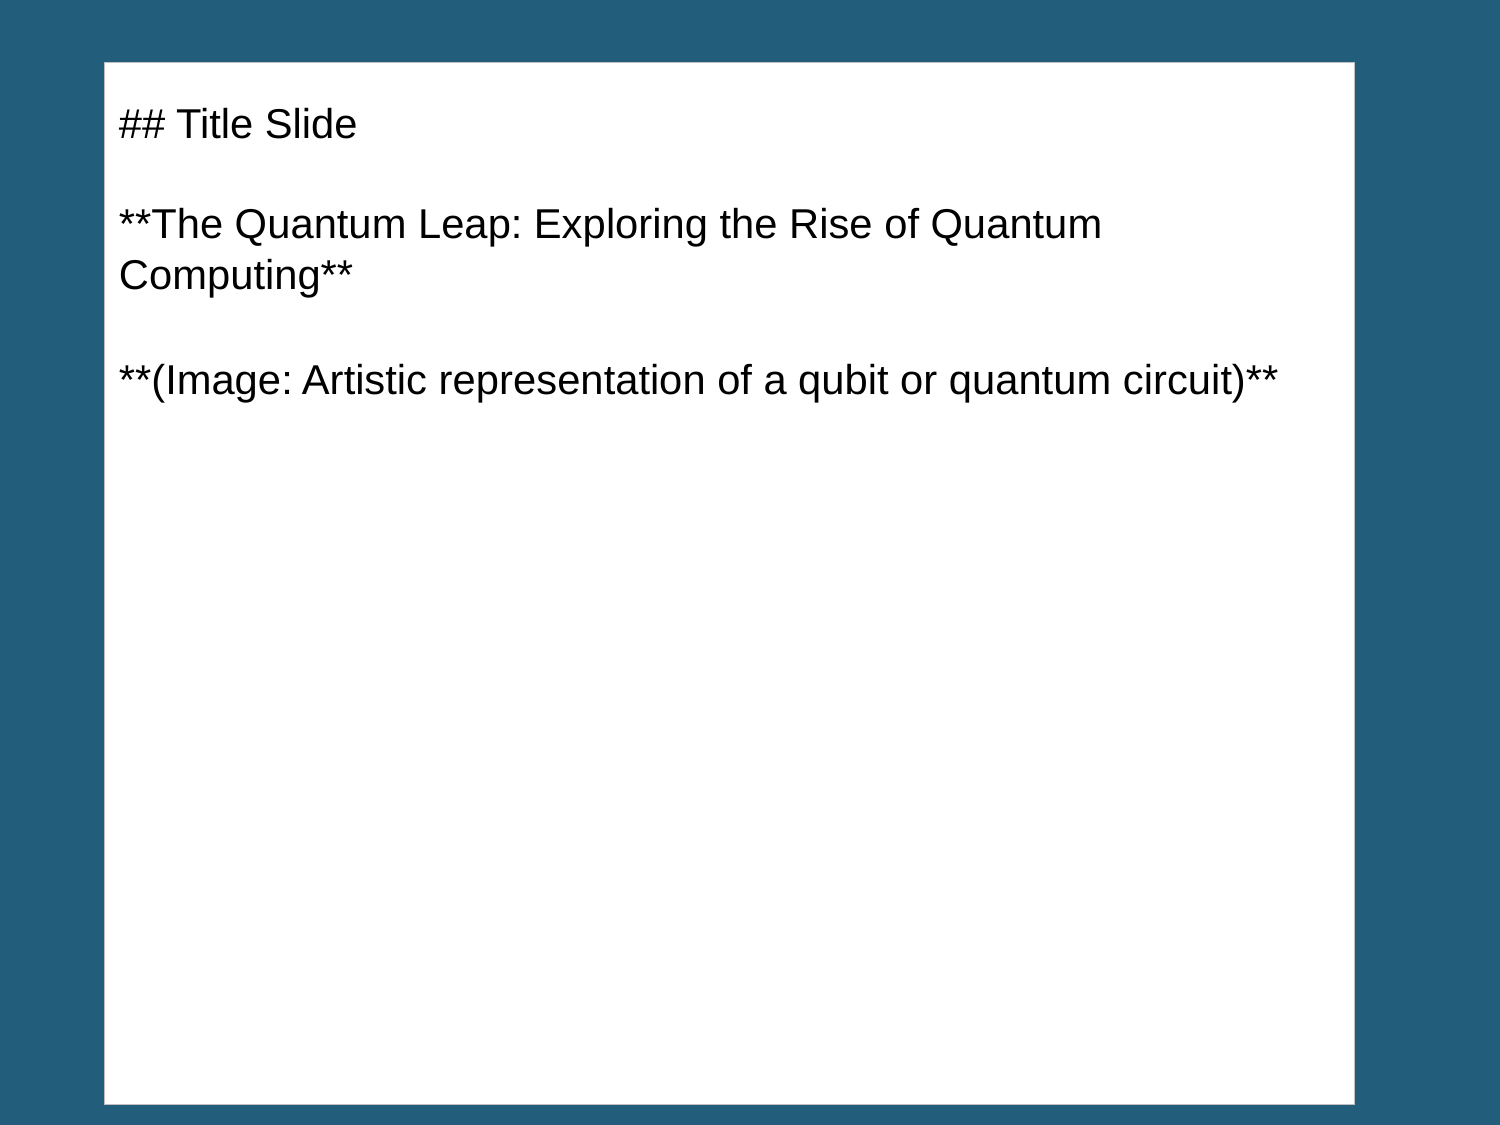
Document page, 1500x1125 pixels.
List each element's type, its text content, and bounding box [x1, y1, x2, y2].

text_box ## Title Slide **The Quantum Leap: Exploring the Rise of Quantum Computing** **(Image: Artistic representation of a qubit or quantum circuit)** [104, 62, 1355, 1105]
